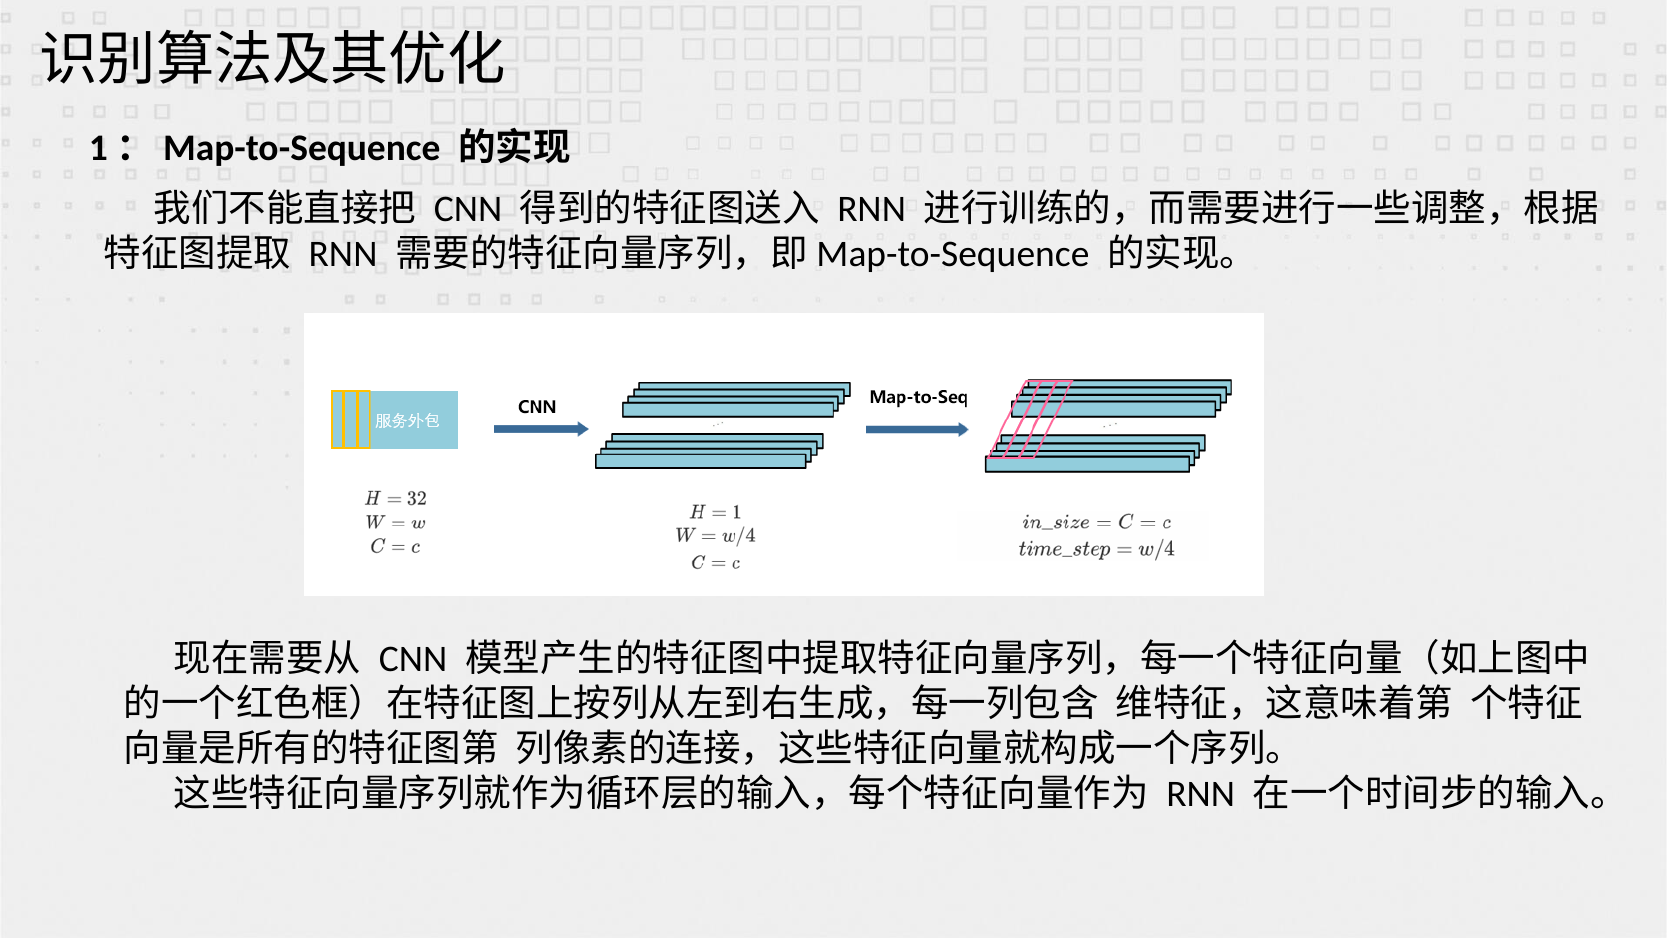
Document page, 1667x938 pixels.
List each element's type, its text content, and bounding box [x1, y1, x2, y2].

text_box 1：Map-to-Sequence 的实现 [73, 115, 908, 176]
text_box 现在需要从 CNN 模型产生的特征图中提取特征向量序列，每一个特征向量（如上图中的一个红色框）在特征图上按列从左到右生成，每一列包含 维特征，这意味着第 个特征向量是所有的特征图第 列像素的连接，这些特征向量就构成一个序列。 这些特征向量序列就作为循环层的输入，每个特征向量作为 RNN 在一个时间步的输入。 [109, 626, 1626, 822]
text_box 识别算法及其优化 [24, 14, 722, 99]
text_box 我们不能直接把 CNN 得到的特征图送入 RNN 进行训练的，而需要进行一些调整，根据特征图提取 RNN 需要的特征向量序列，即Map-to-Sequence 的实现。 [88, 176, 1646, 281]
picture [0, 0, 1667, 938]
